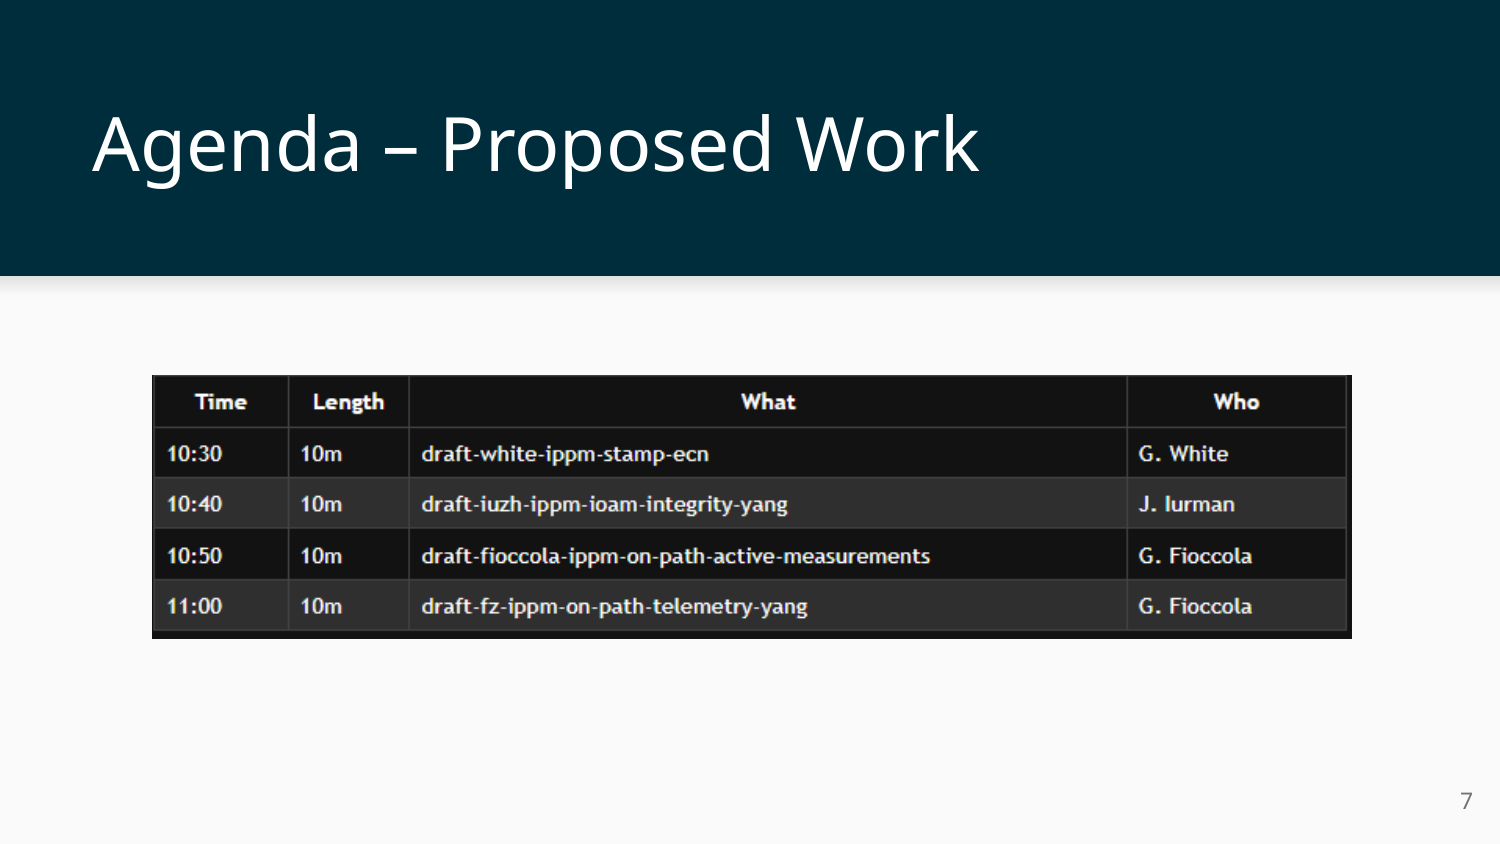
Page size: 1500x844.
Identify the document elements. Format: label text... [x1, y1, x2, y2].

title Agenda – Proposed Work [77, 35, 1427, 248]
slide_number 7 [1432, 775, 1489, 830]
picture [152, 375, 1352, 639]
